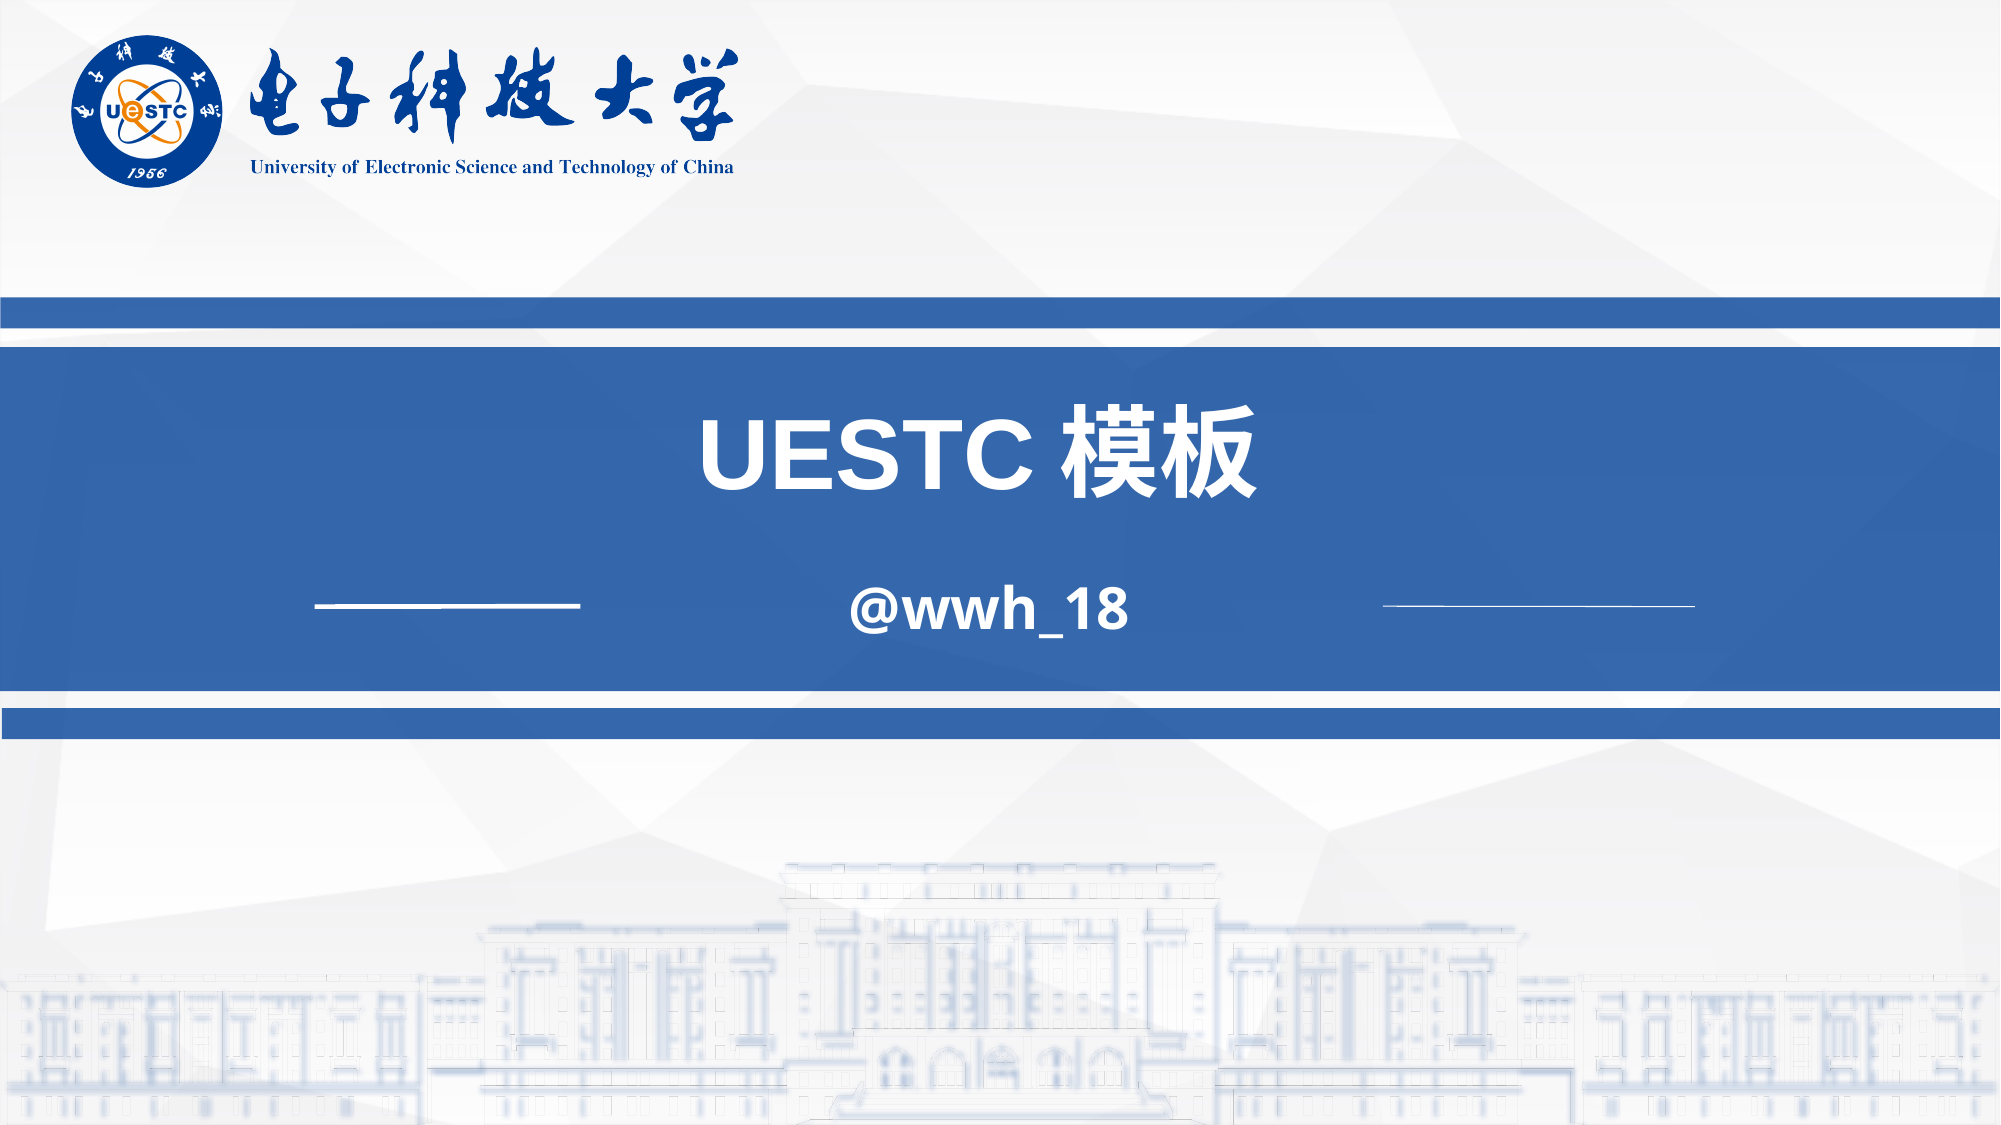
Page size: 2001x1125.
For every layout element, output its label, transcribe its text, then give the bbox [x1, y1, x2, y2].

text_box UESTC模板 [503, 382, 1454, 517]
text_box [314, 563, 1696, 650]
text_box [0, 706, 2000, 741]
text_box [0, 295, 2000, 330]
picture [0, 0, 2001, 1125]
text_box [0, 345, 2000, 693]
